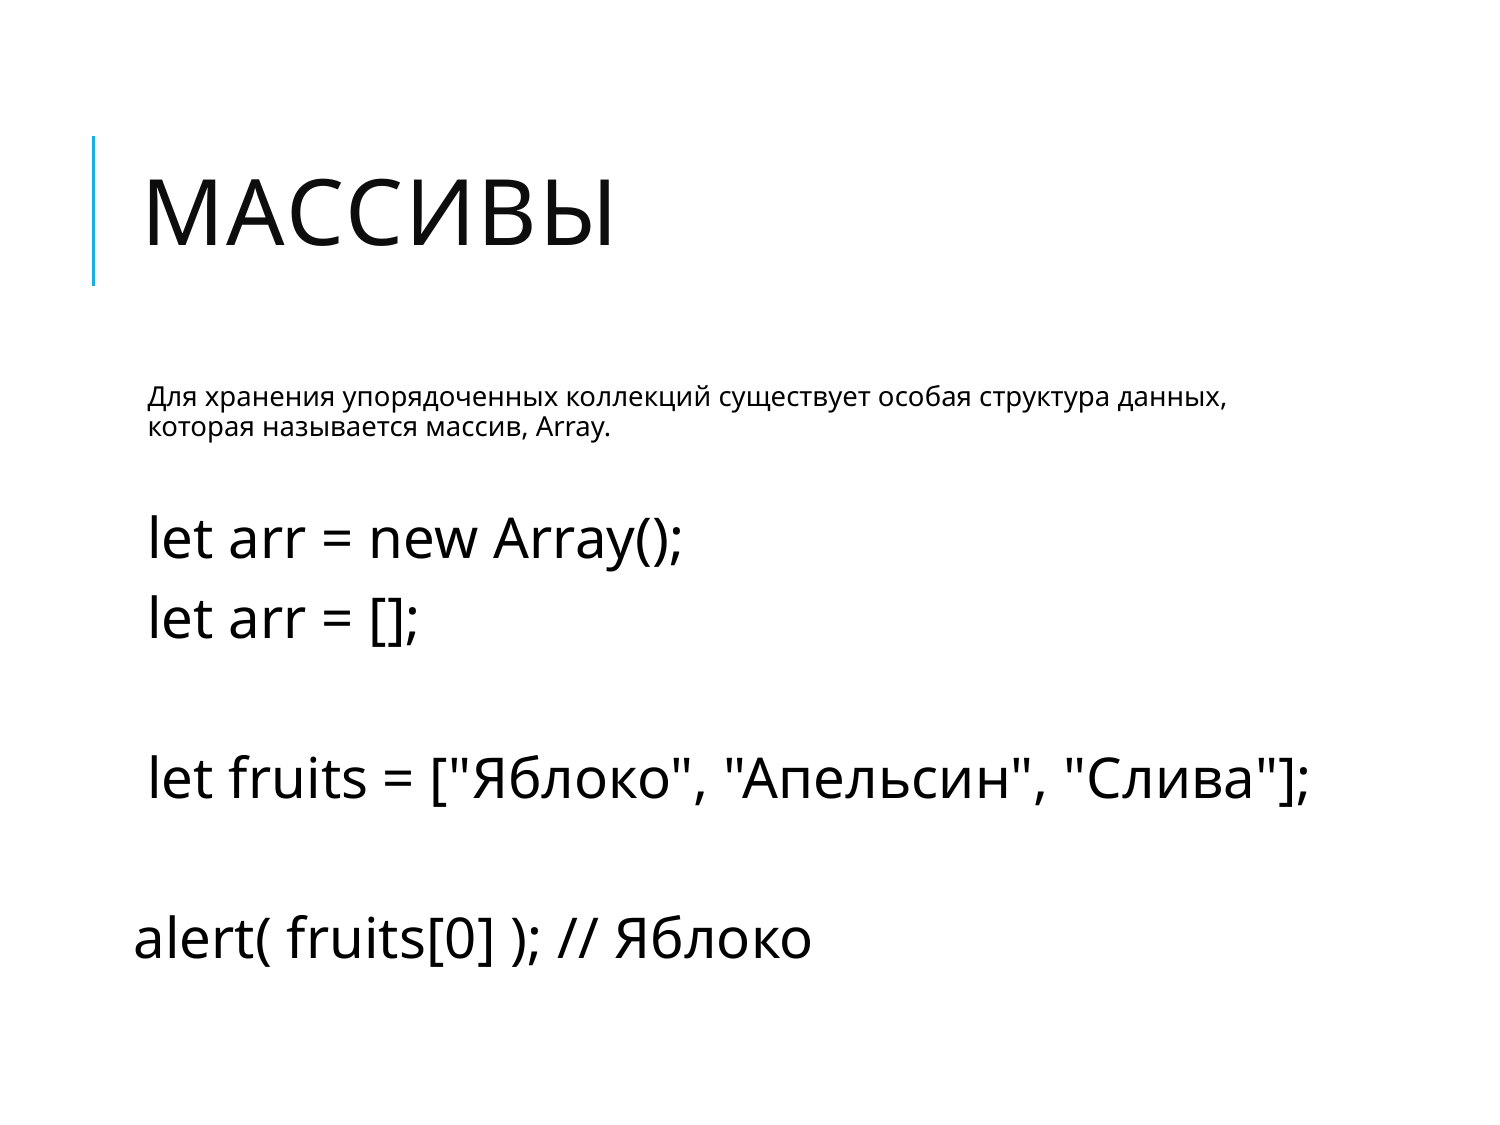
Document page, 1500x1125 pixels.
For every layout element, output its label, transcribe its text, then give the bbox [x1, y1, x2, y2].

title массивы [126, 96, 1322, 342]
list Для хранения упорядоченных коллекций существует особая структура данных, которая называется массив, Array. let arr = new Array(); let arr = []; let fruits = ["Яблоко", "Апельсин", "Слива"]; alert( fruits[0] ); // Яблоко [126, 375, 1322, 1035]
